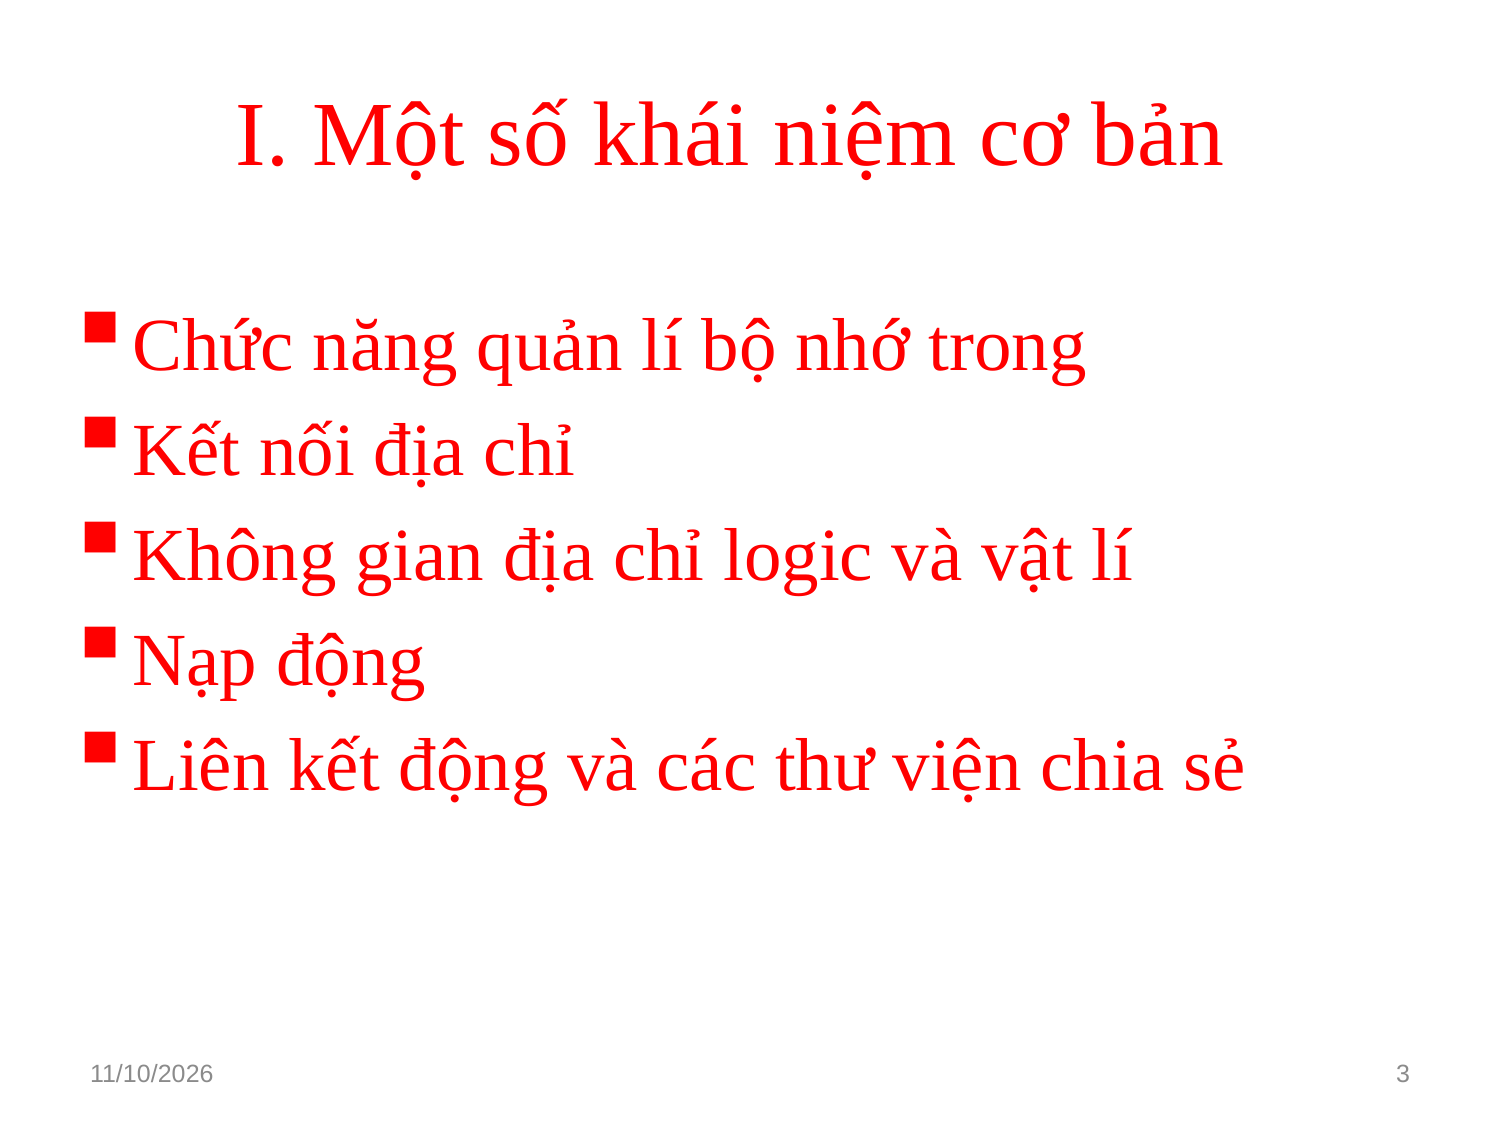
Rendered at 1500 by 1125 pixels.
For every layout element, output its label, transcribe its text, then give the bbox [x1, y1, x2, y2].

title I. Một số khái niệm cơ bản [152, 62, 1309, 195]
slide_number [75, 1042, 425, 1103]
list Chức năng quản lí bộ nhớ trong Kết nối địa chỉ Không gian địa chỉ logic và vật lí Nạp động Liên kết động và các thư viện chia sẻ [61, 288, 1421, 1013]
slide_number 3 [1074, 1042, 1425, 1103]
